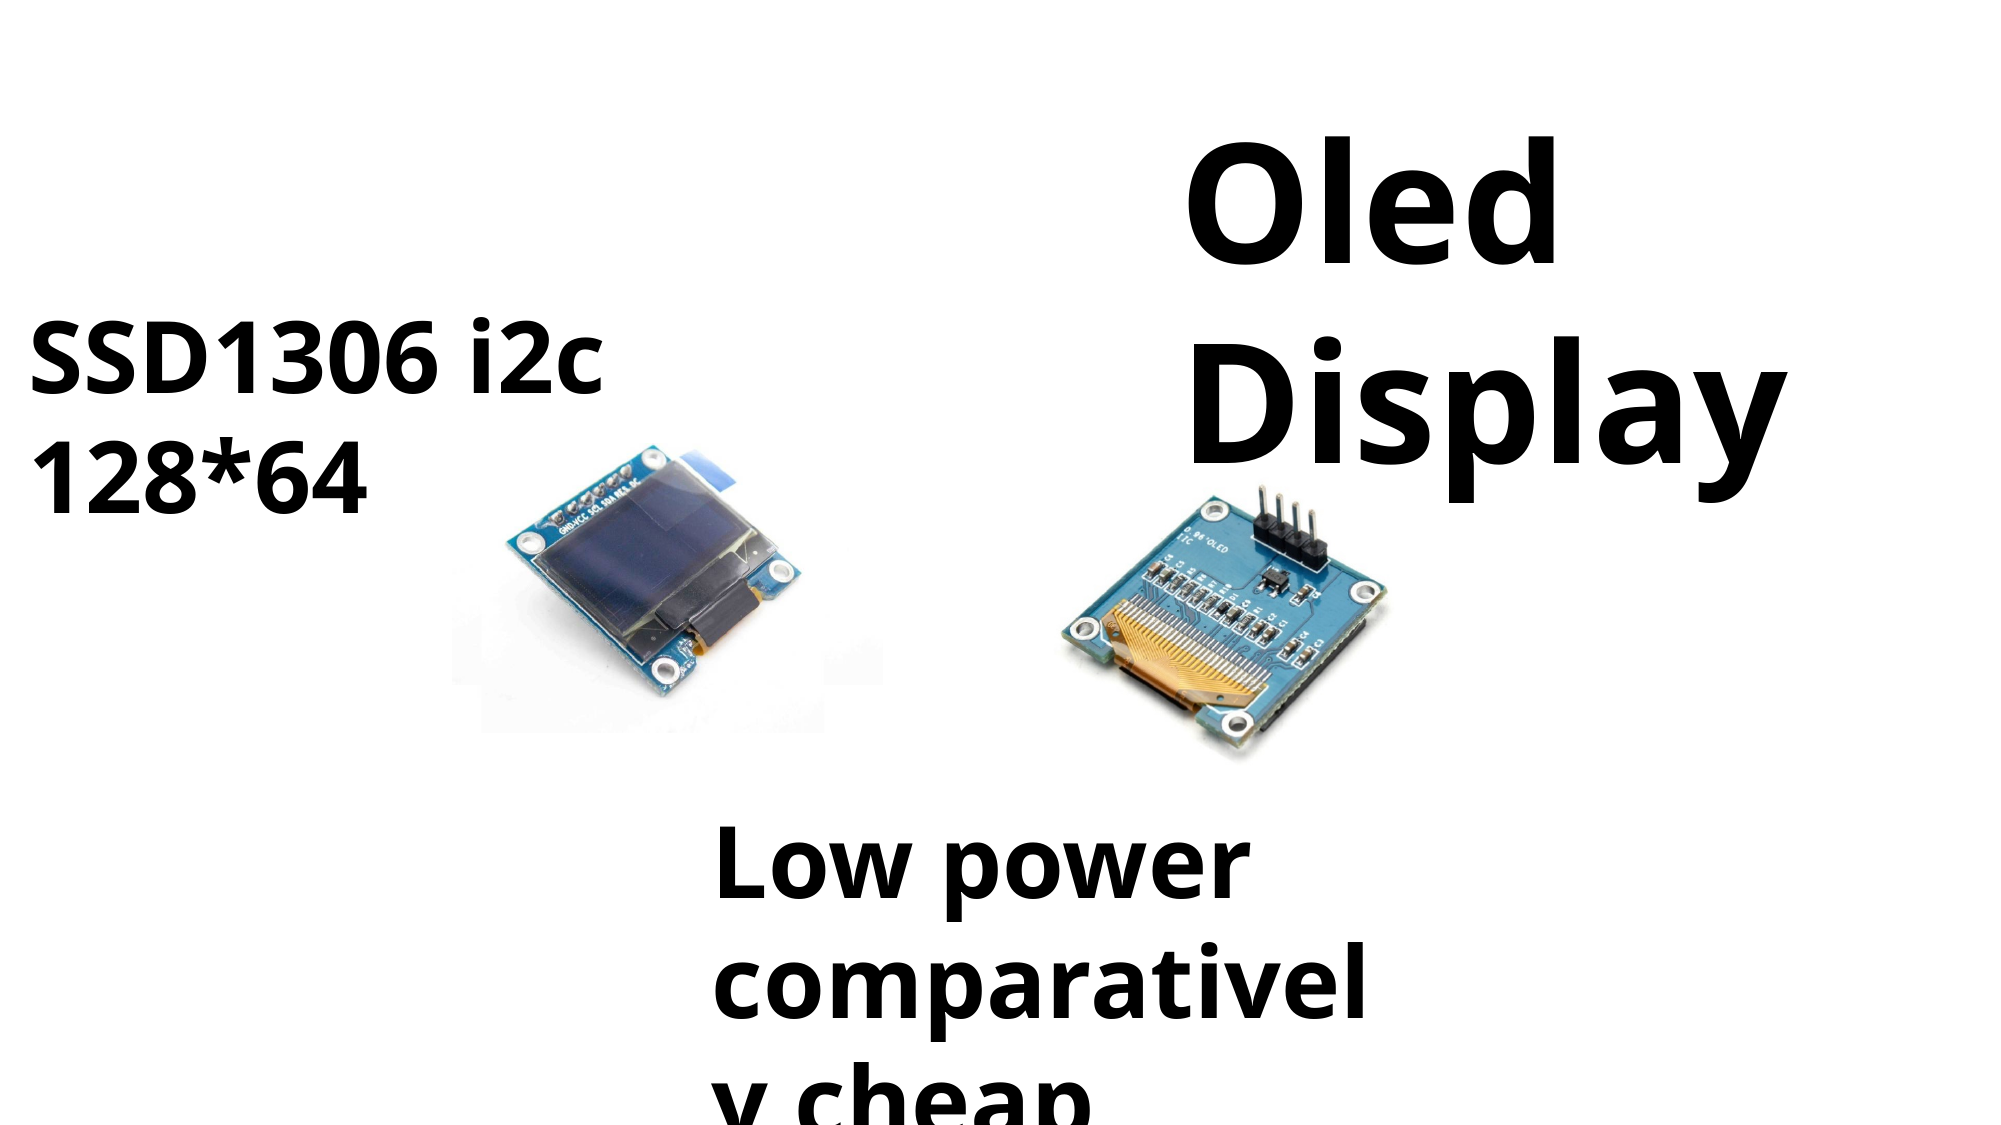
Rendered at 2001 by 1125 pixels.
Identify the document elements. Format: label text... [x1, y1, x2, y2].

picture [1050, 443, 1400, 793]
text_box Low power comparatively cheap [697, 791, 1405, 1125]
picture [452, 443, 883, 733]
text_box Oled Display [1164, 89, 1872, 505]
text_box SSD1306 i2c 128*64 [13, 286, 721, 541]
